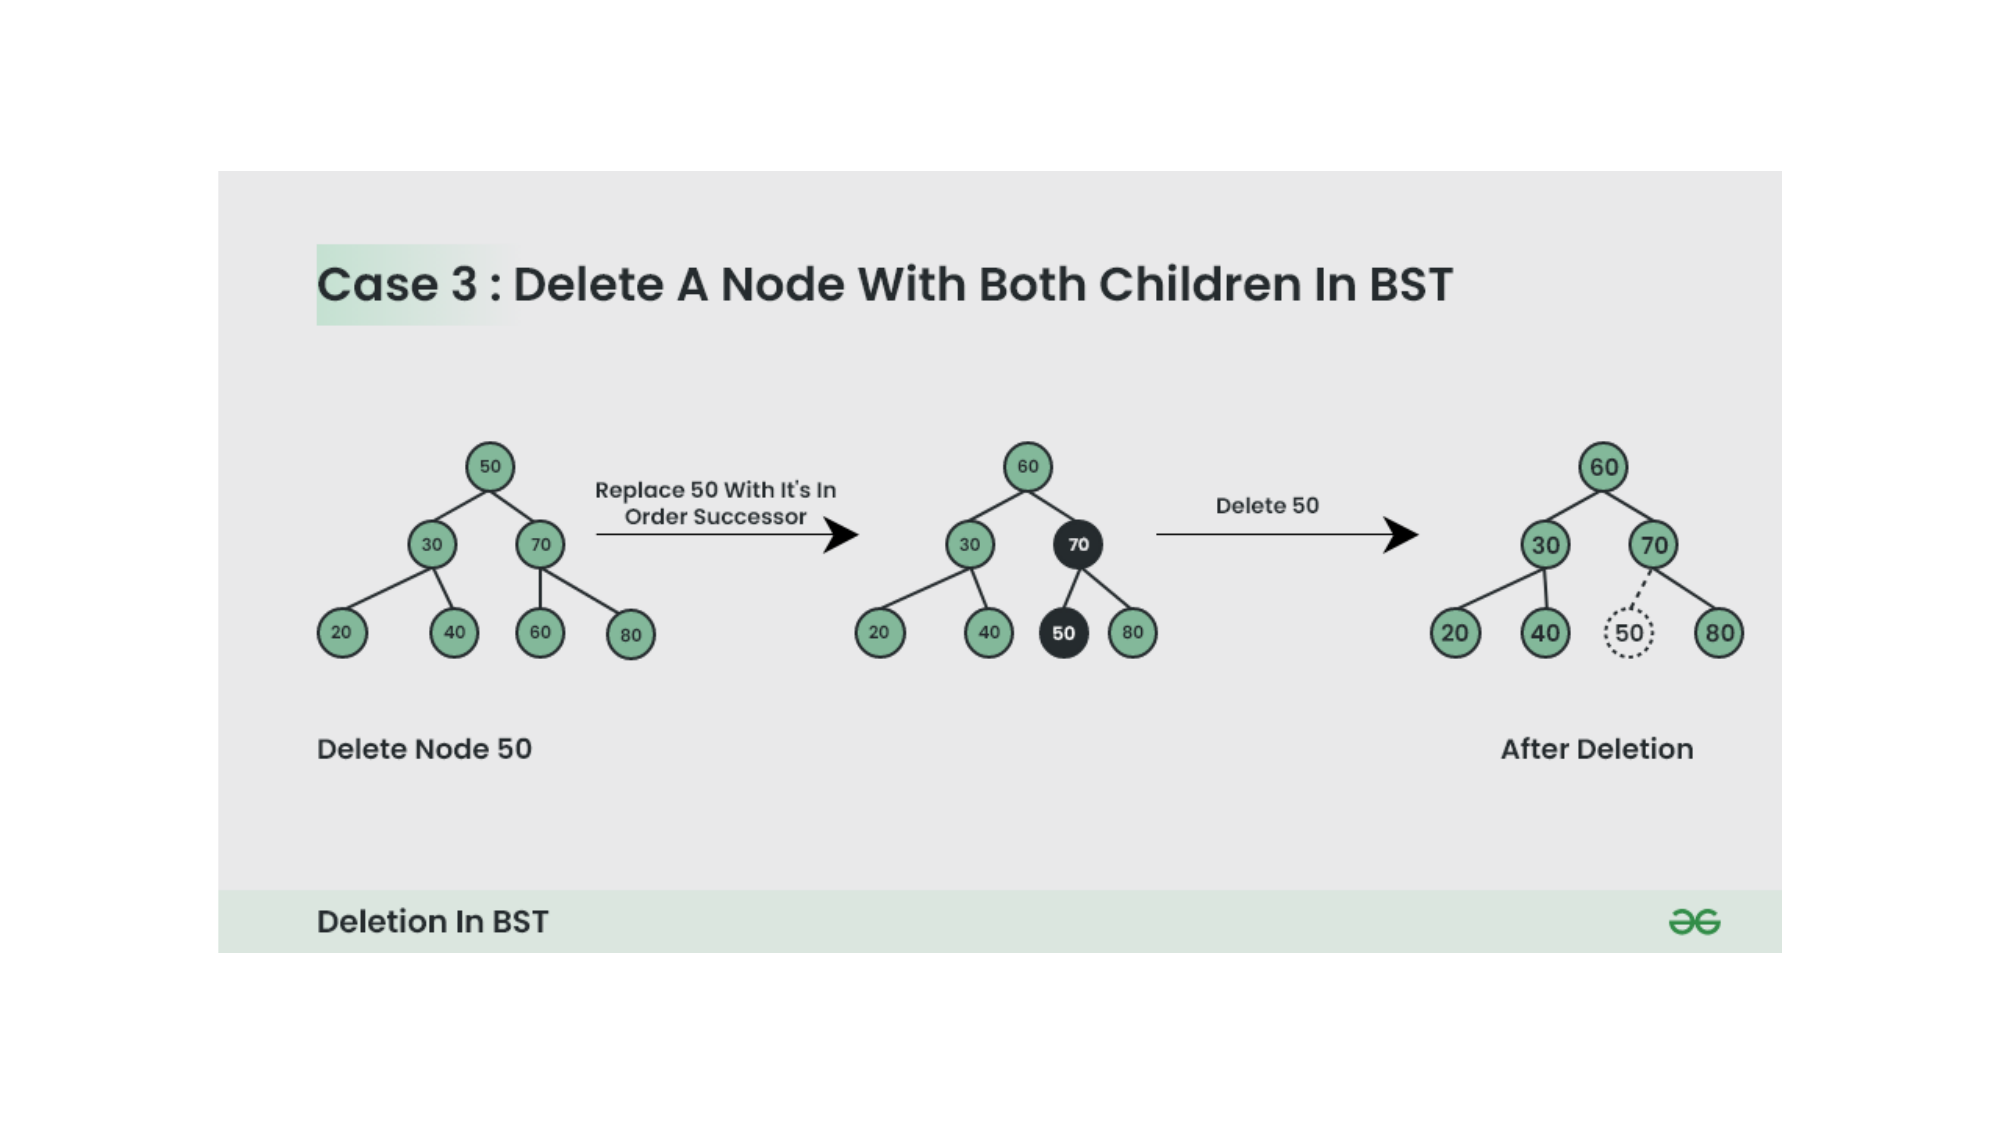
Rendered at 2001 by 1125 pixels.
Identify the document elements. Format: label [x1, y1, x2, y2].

picture [217, 171, 1783, 954]
